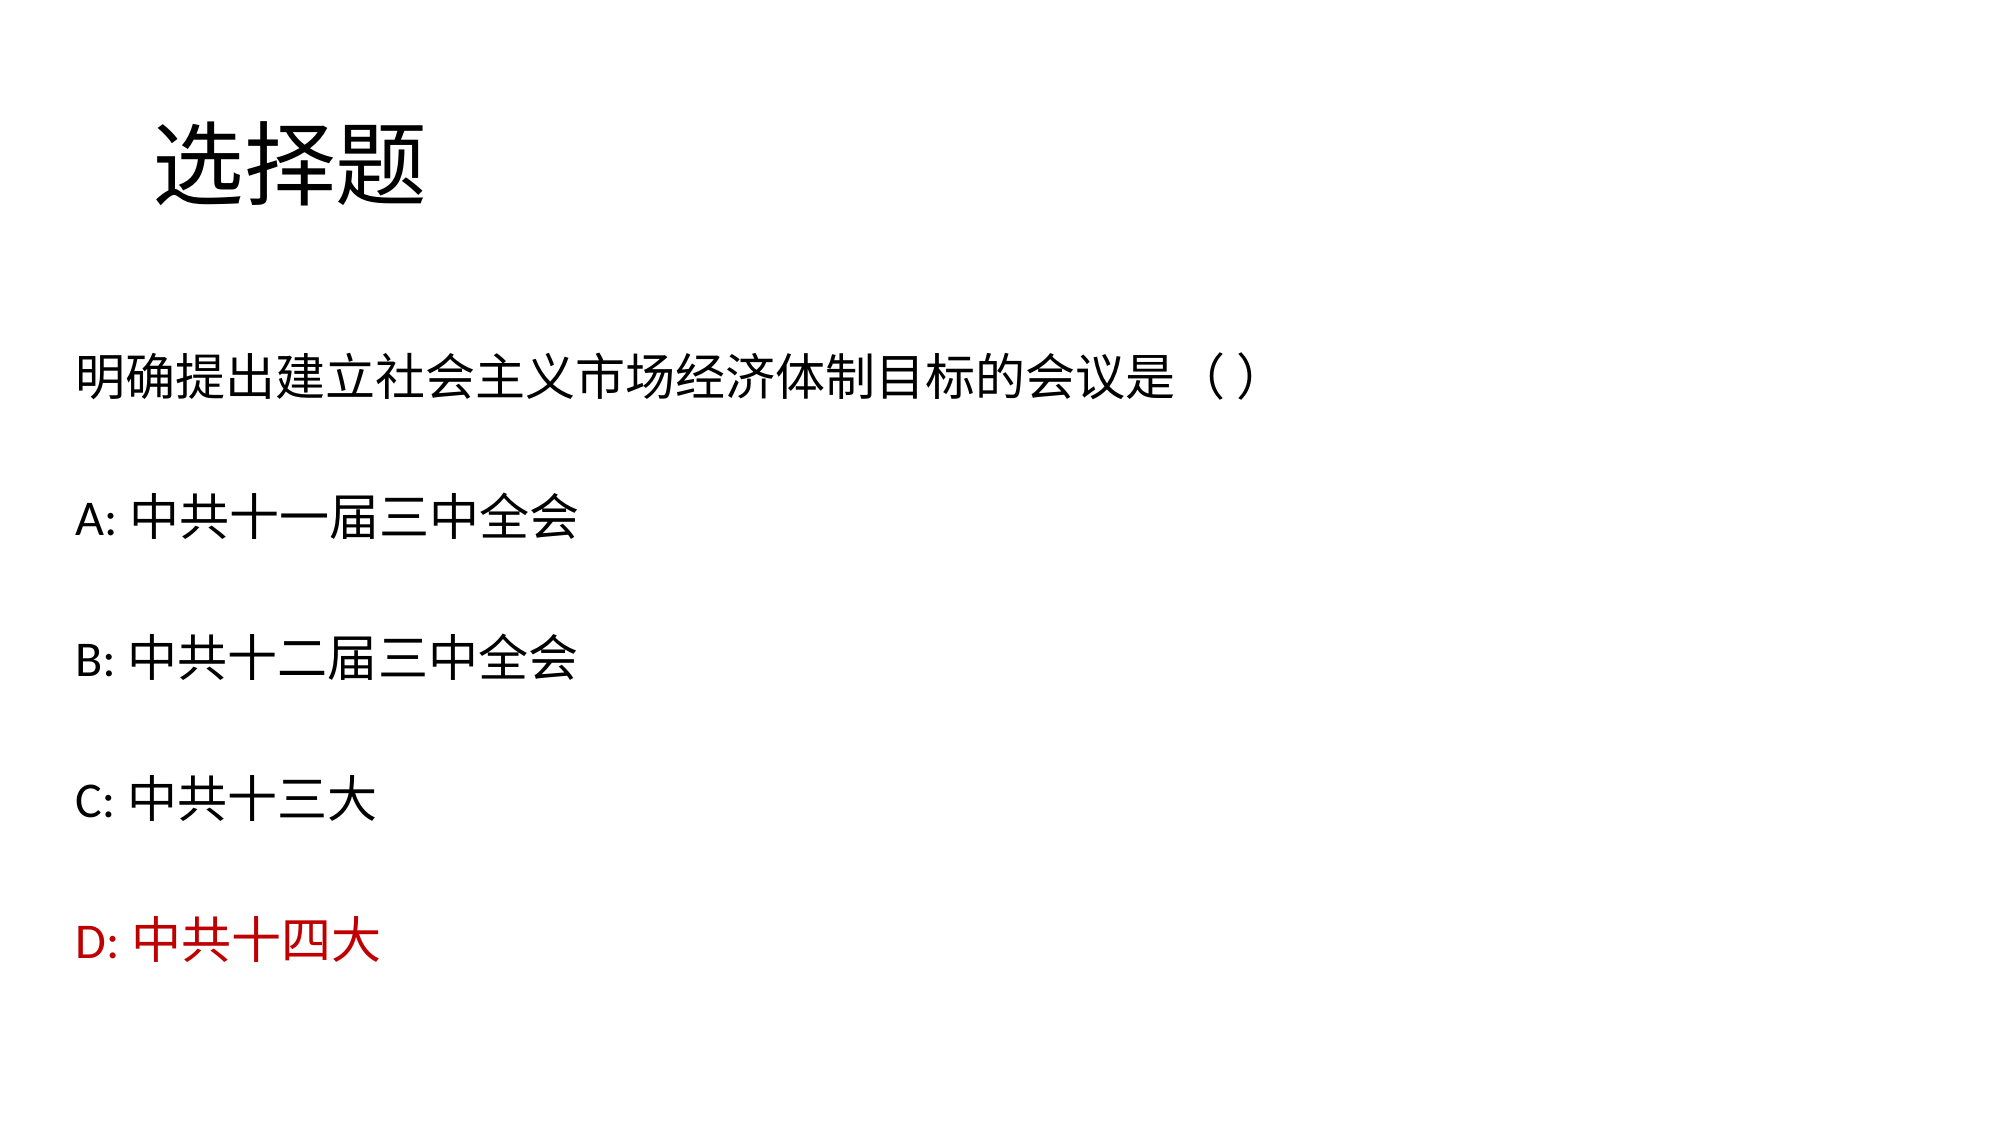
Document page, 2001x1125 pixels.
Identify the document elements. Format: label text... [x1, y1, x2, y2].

list 明确提出建立社会主义市场经济体制目标的会议是（ ） A:中共十一届三中全会 B:中共十二届三中全会 C:中共十三大 D:中共十四大 [60, 277, 2000, 998]
title 选择题 [137, 59, 1863, 277]
